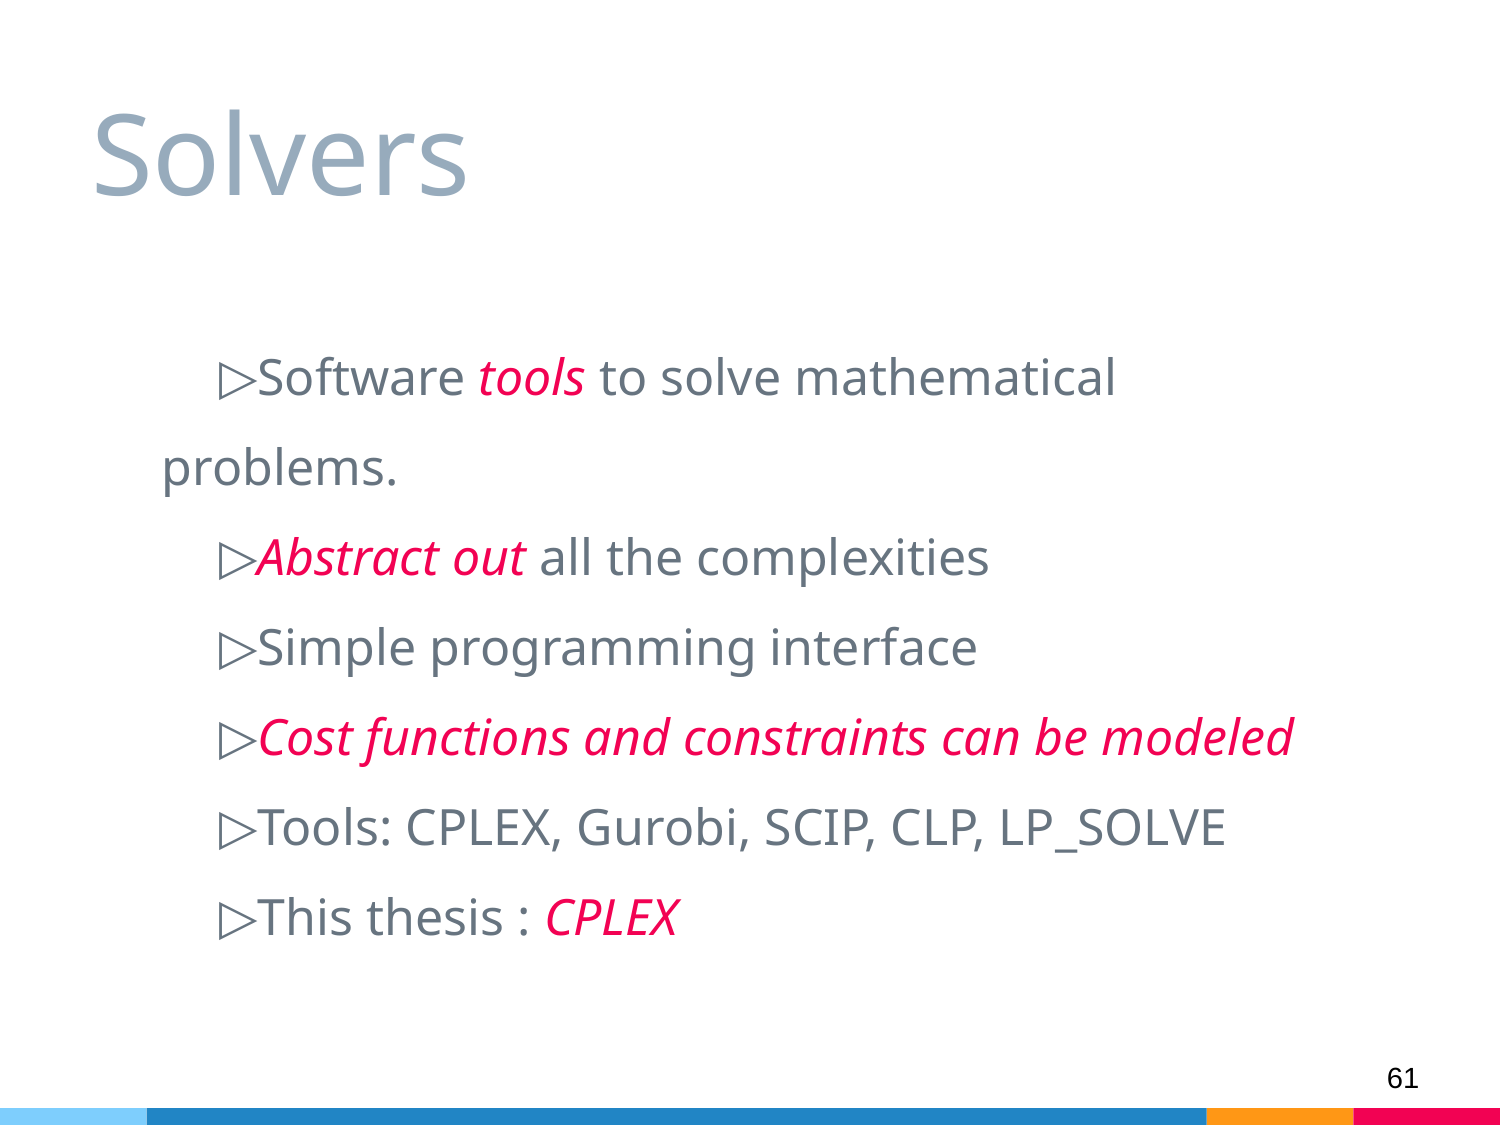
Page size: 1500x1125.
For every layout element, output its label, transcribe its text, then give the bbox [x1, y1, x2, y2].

list Software tools to solve mathematical problems. Abstract out all the complexities Simple programming interface Cost functions and constraints can be modeled Tools: CPLEX, Gurobi, SCIP, CLP, LP_SOLVE This thesis : CPLEX [76, 300, 1354, 1078]
title Solvers [76, 45, 1354, 233]
